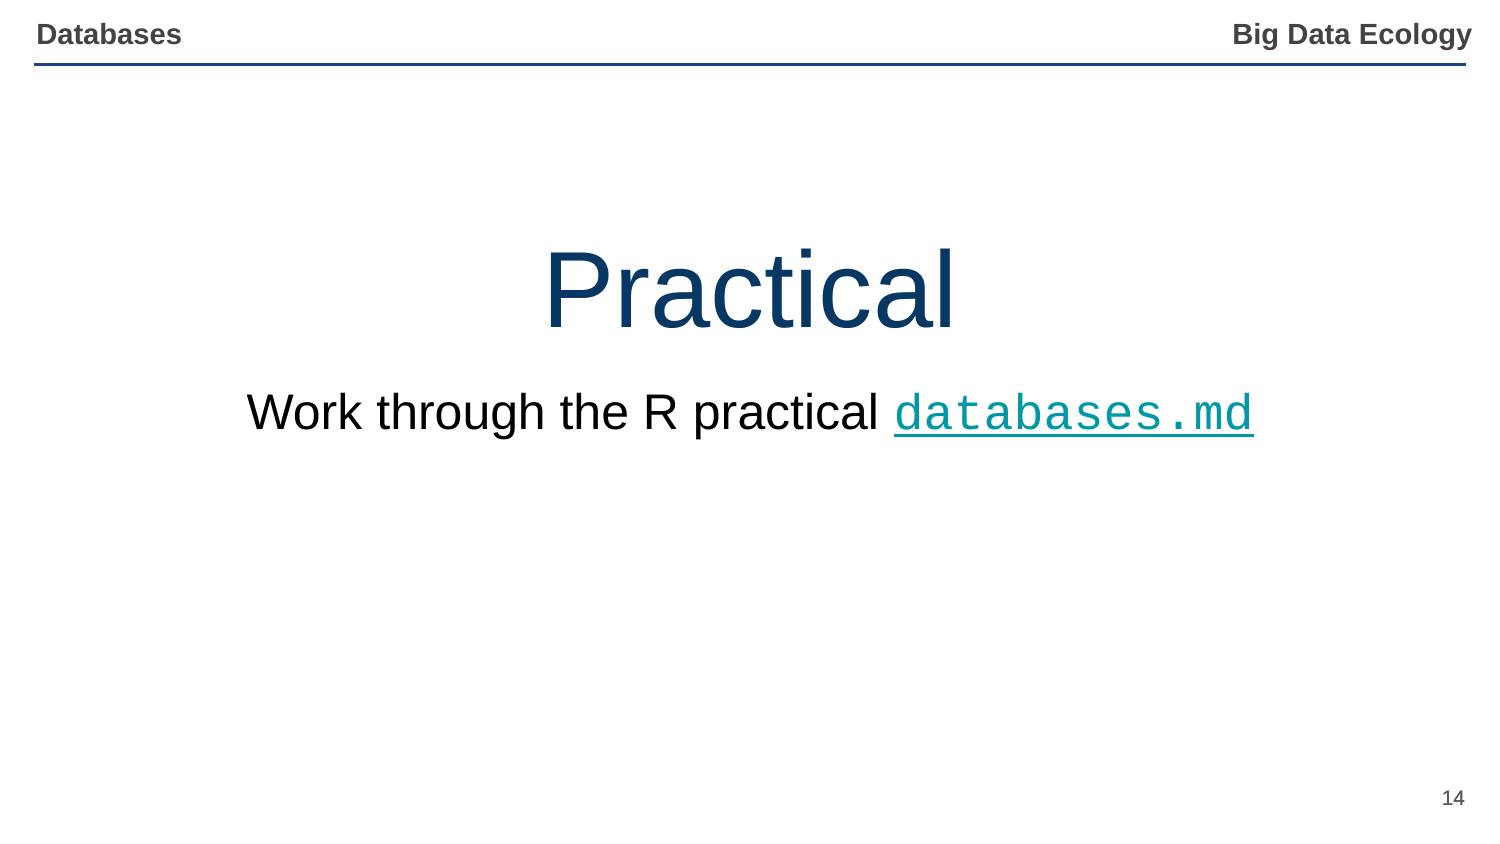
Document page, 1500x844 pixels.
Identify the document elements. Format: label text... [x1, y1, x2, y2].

text_box Practical Work through the R practical databases.md [29, 185, 1471, 844]
